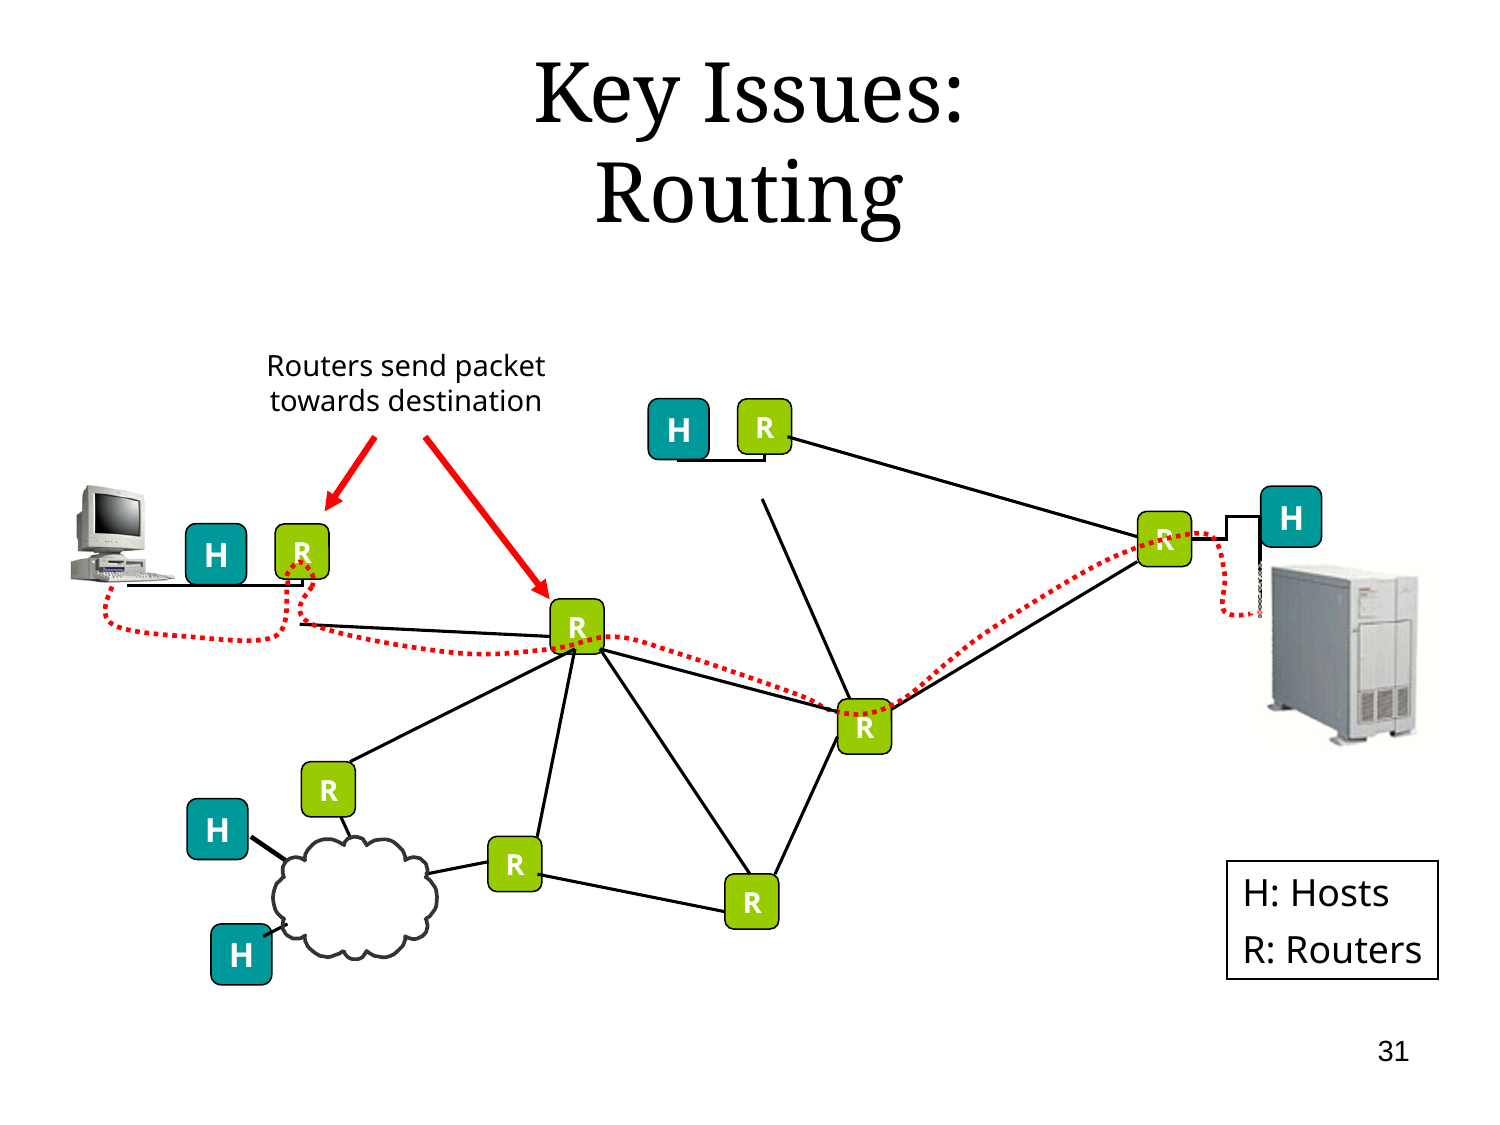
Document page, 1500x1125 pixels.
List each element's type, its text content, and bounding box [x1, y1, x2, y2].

picture [62, 481, 183, 587]
title Key Issues: Routing [75, 45, 1425, 233]
text_box [424, 436, 550, 600]
text_box R [487, 836, 542, 892]
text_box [272, 836, 438, 960]
text_box R [275, 523, 330, 580]
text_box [1190, 516, 1262, 540]
picture [1249, 561, 1438, 750]
slide_number 31 [1074, 1024, 1425, 1103]
text_box R [837, 706, 892, 755]
text_box H [187, 798, 248, 860]
text_box [299, 533, 1249, 715]
text_box H: Hosts R: Routers [1227, 861, 1438, 979]
text_box H [211, 923, 272, 985]
text_box R [1137, 511, 1191, 547]
text_box H [185, 523, 247, 583]
text_box R [551, 638, 605, 655]
text_box R [724, 873, 779, 930]
text_box H [1260, 486, 1322, 548]
text_box Routers send packet towards destination [237, 340, 575, 425]
text_box R [737, 398, 792, 455]
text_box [718, 413, 725, 500]
text_box H [648, 398, 710, 460]
text_box [324, 436, 376, 512]
text_box [105, 561, 314, 641]
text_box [256, 538, 262, 625]
text_box R [301, 761, 356, 817]
